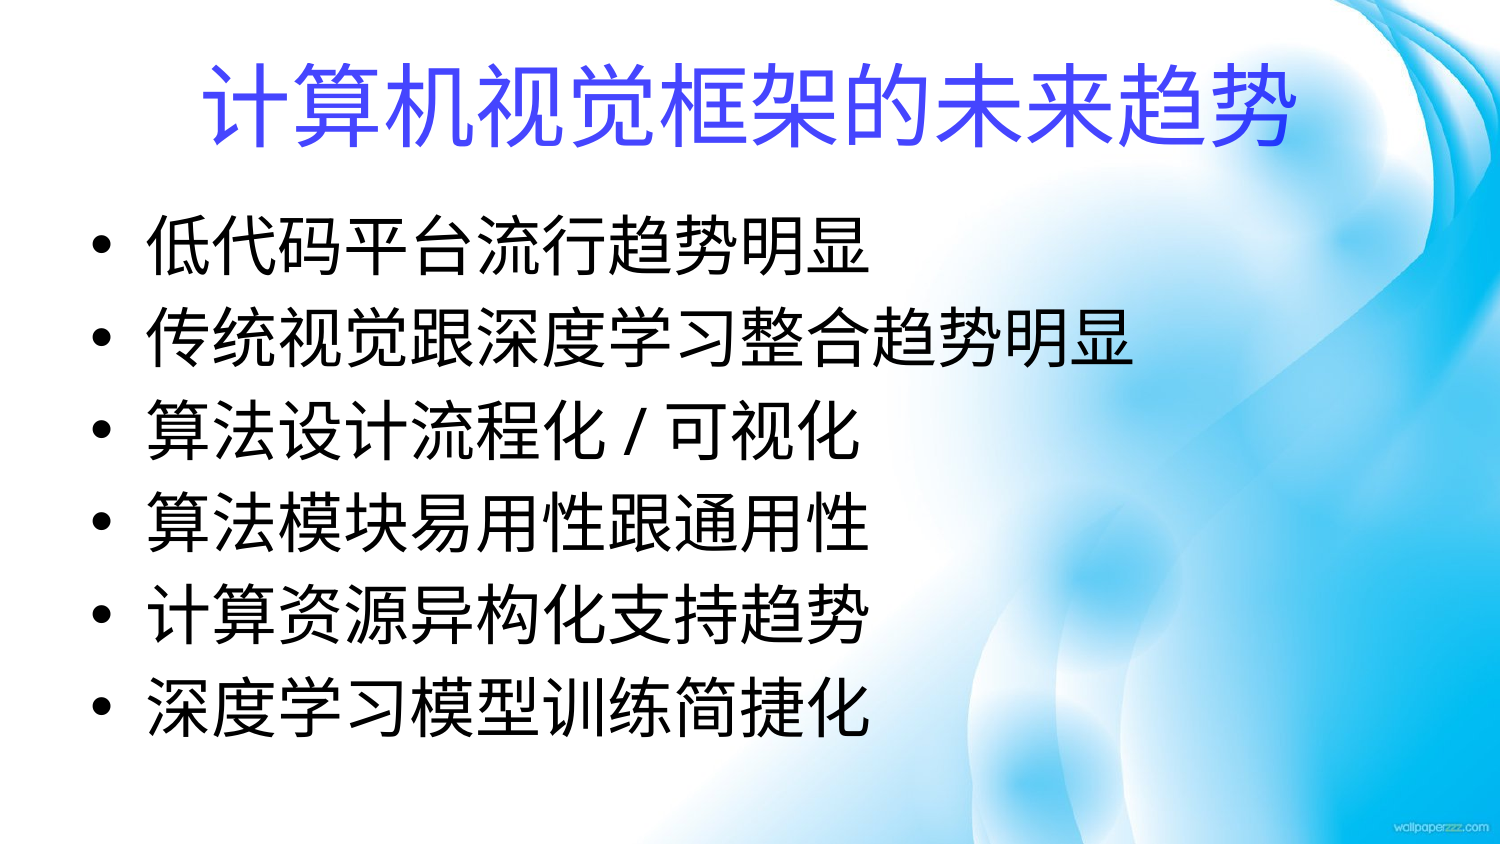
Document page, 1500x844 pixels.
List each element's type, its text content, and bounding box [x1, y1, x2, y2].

picture [1468, 825, 1489, 831]
picture [1395, 823, 1463, 832]
title 计算机视觉框架的未来趋势 [75, 33, 1425, 175]
list 低代码平台流行趋势明显 传统视觉跟深度学习整合趋势明显 算法设计流程化/可视化 算法模块易用性跟通用性 计算资源异构化支持趋势 深度学习模型训练简捷化 [75, 196, 1425, 754]
picture [0, 0, 1500, 844]
